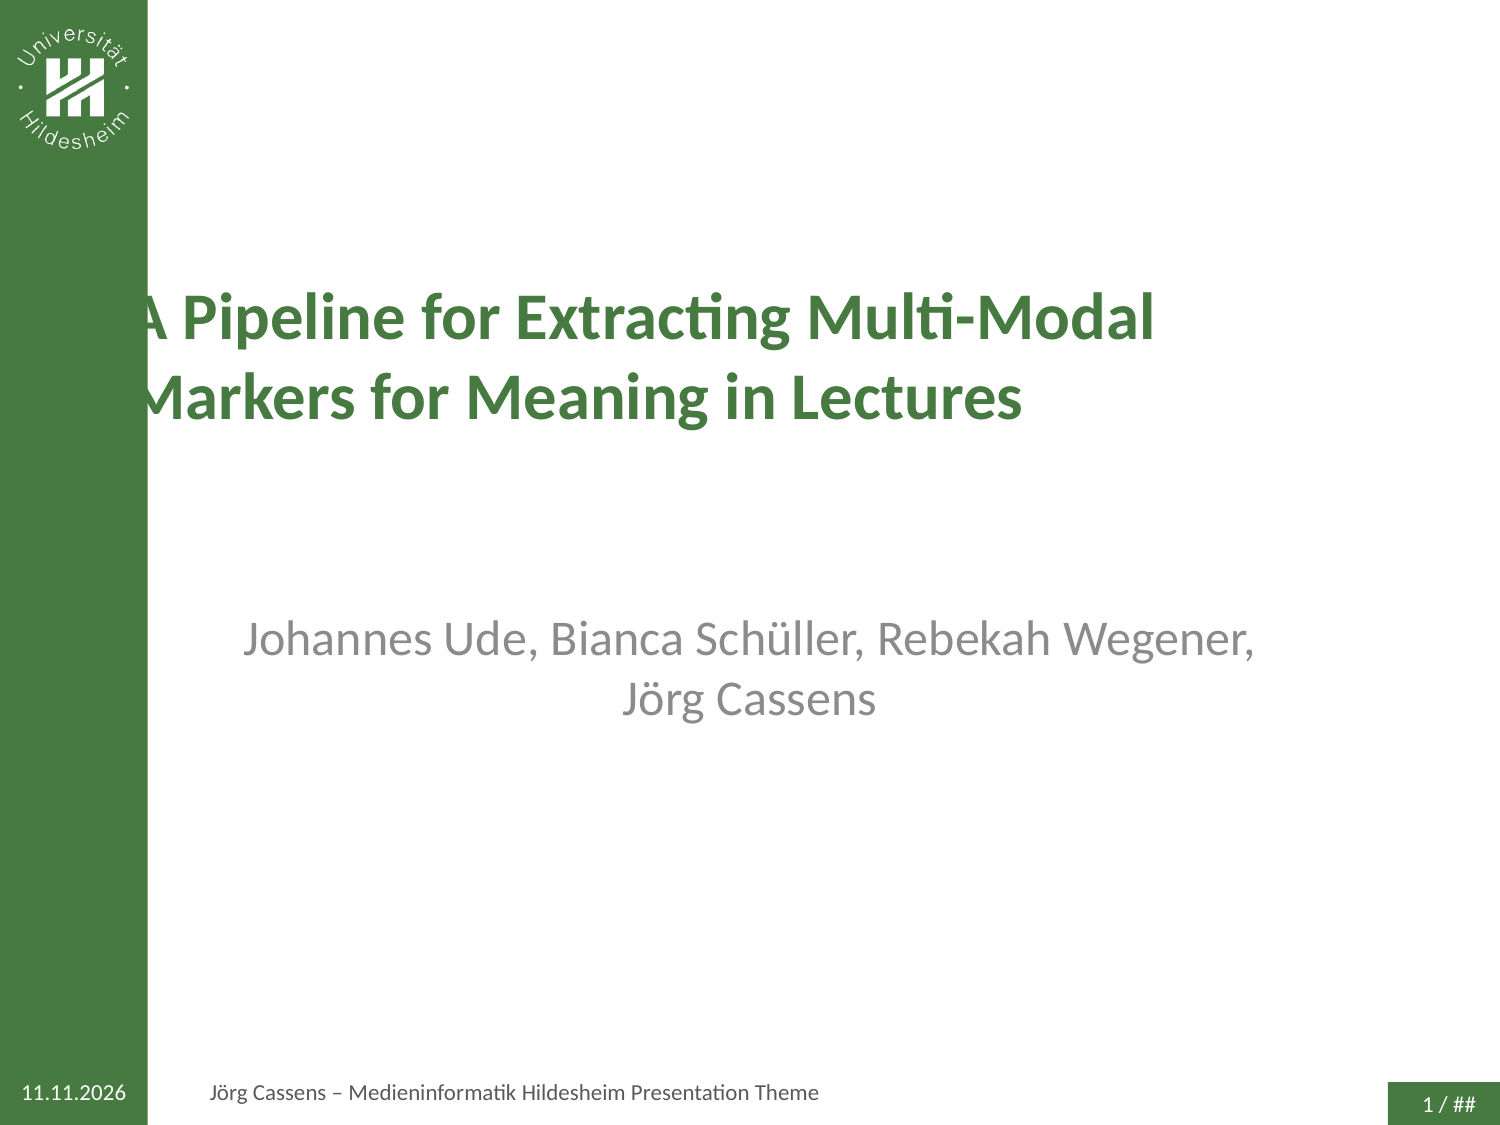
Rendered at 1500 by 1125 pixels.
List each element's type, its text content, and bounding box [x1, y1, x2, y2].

picture [17, 29, 129, 149]
title A Pipeline for Extracting Multi-Modal Markers for Meaning in Lectures [112, 262, 1388, 443]
subtitle Johannes Ude, Bianca Schüller, Rebekah Wegener, Jörg Cassens [225, 478, 1275, 694]
